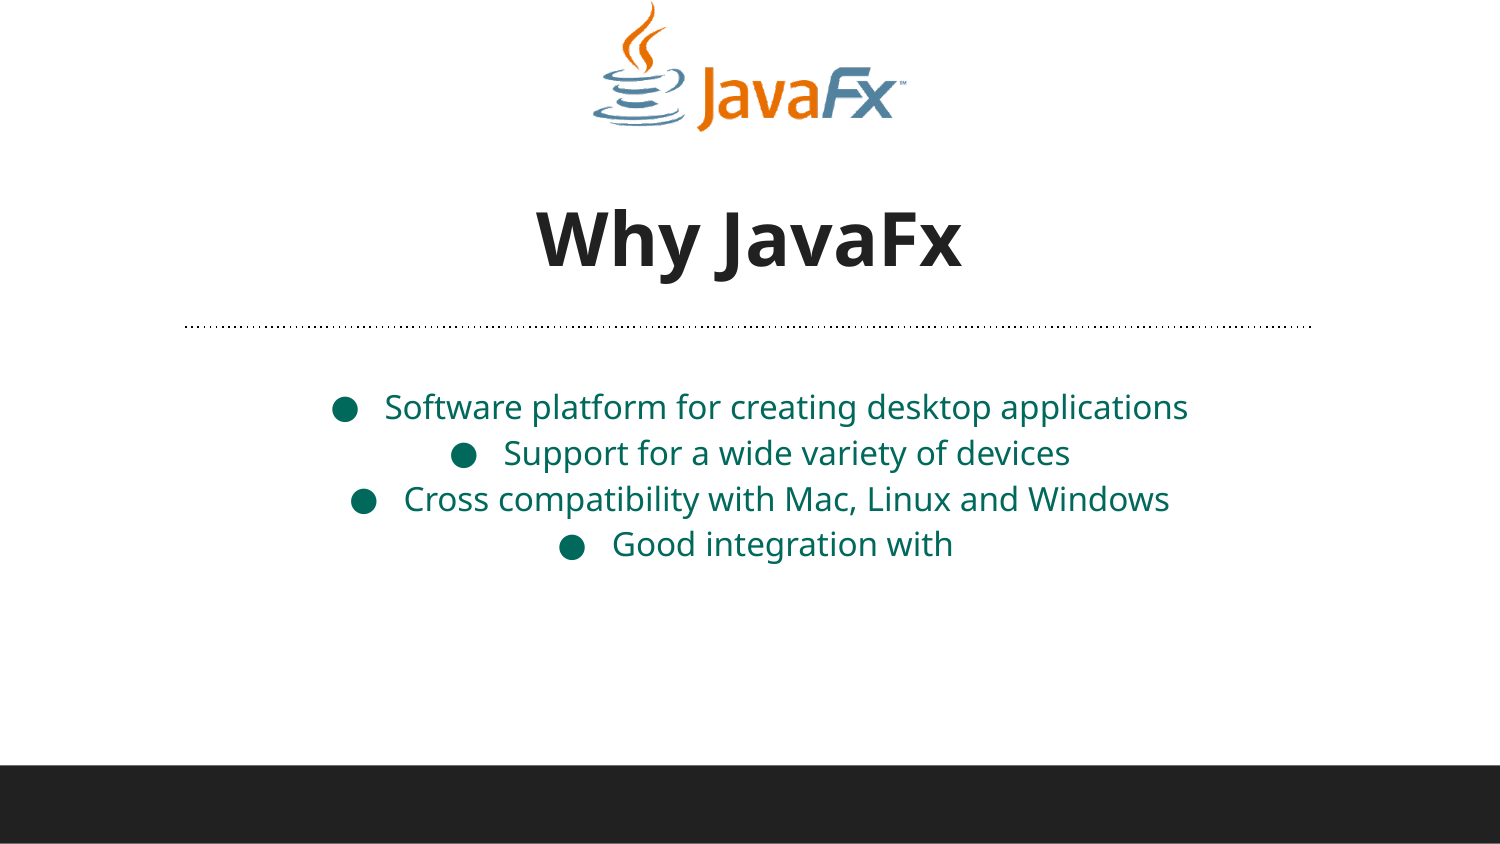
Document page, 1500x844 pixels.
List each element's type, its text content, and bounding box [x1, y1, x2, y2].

list Software platform for creating desktop applications Support for a wide variety of devices Cross compatibility with Mac, Linux and Windows Good integration with [185, 365, 1315, 726]
picture [590, 0, 910, 133]
title Why JavaFx [185, 64, 1315, 297]
